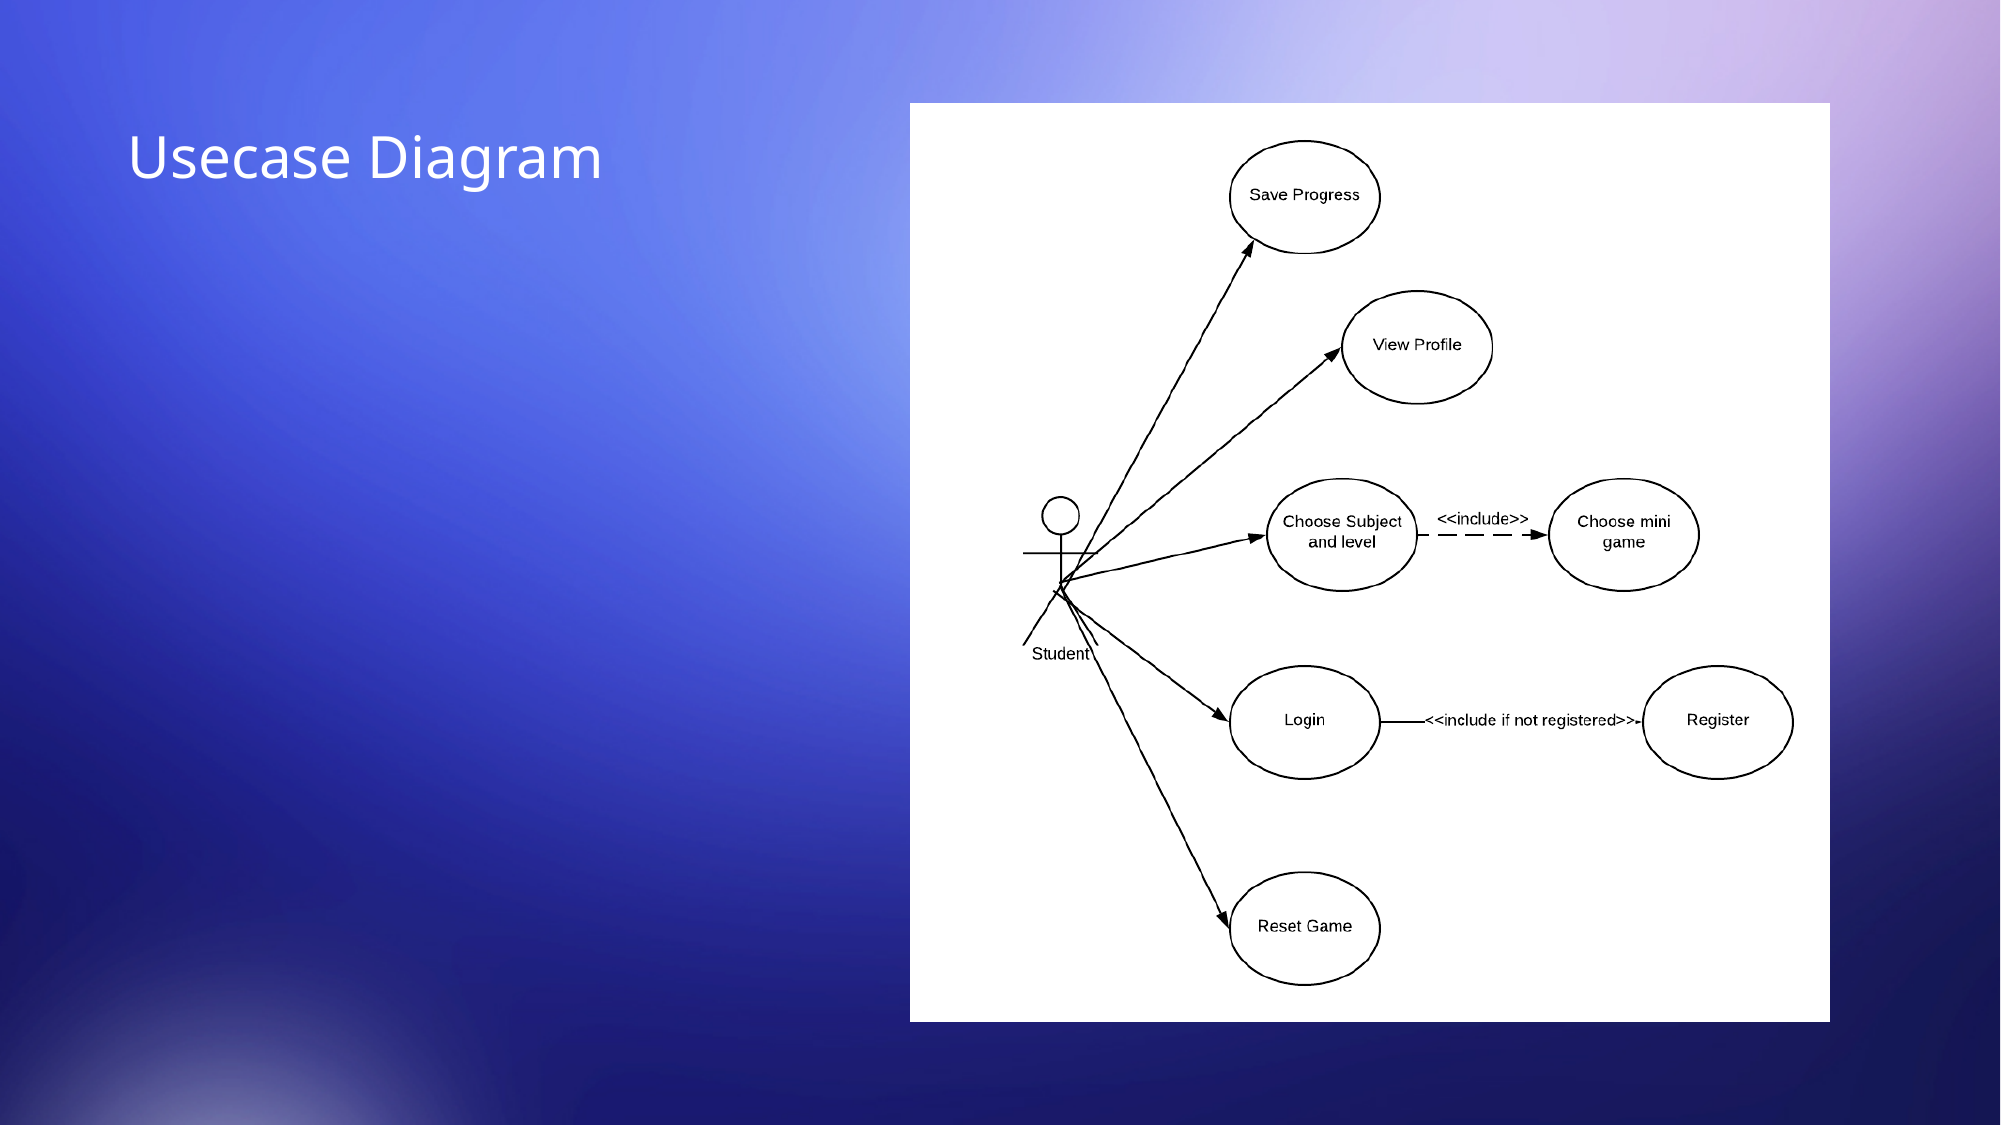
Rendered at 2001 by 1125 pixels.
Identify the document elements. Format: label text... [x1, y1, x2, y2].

picture [0, 0, 2001, 1125]
text_box Usecase Diagram [113, 112, 731, 198]
